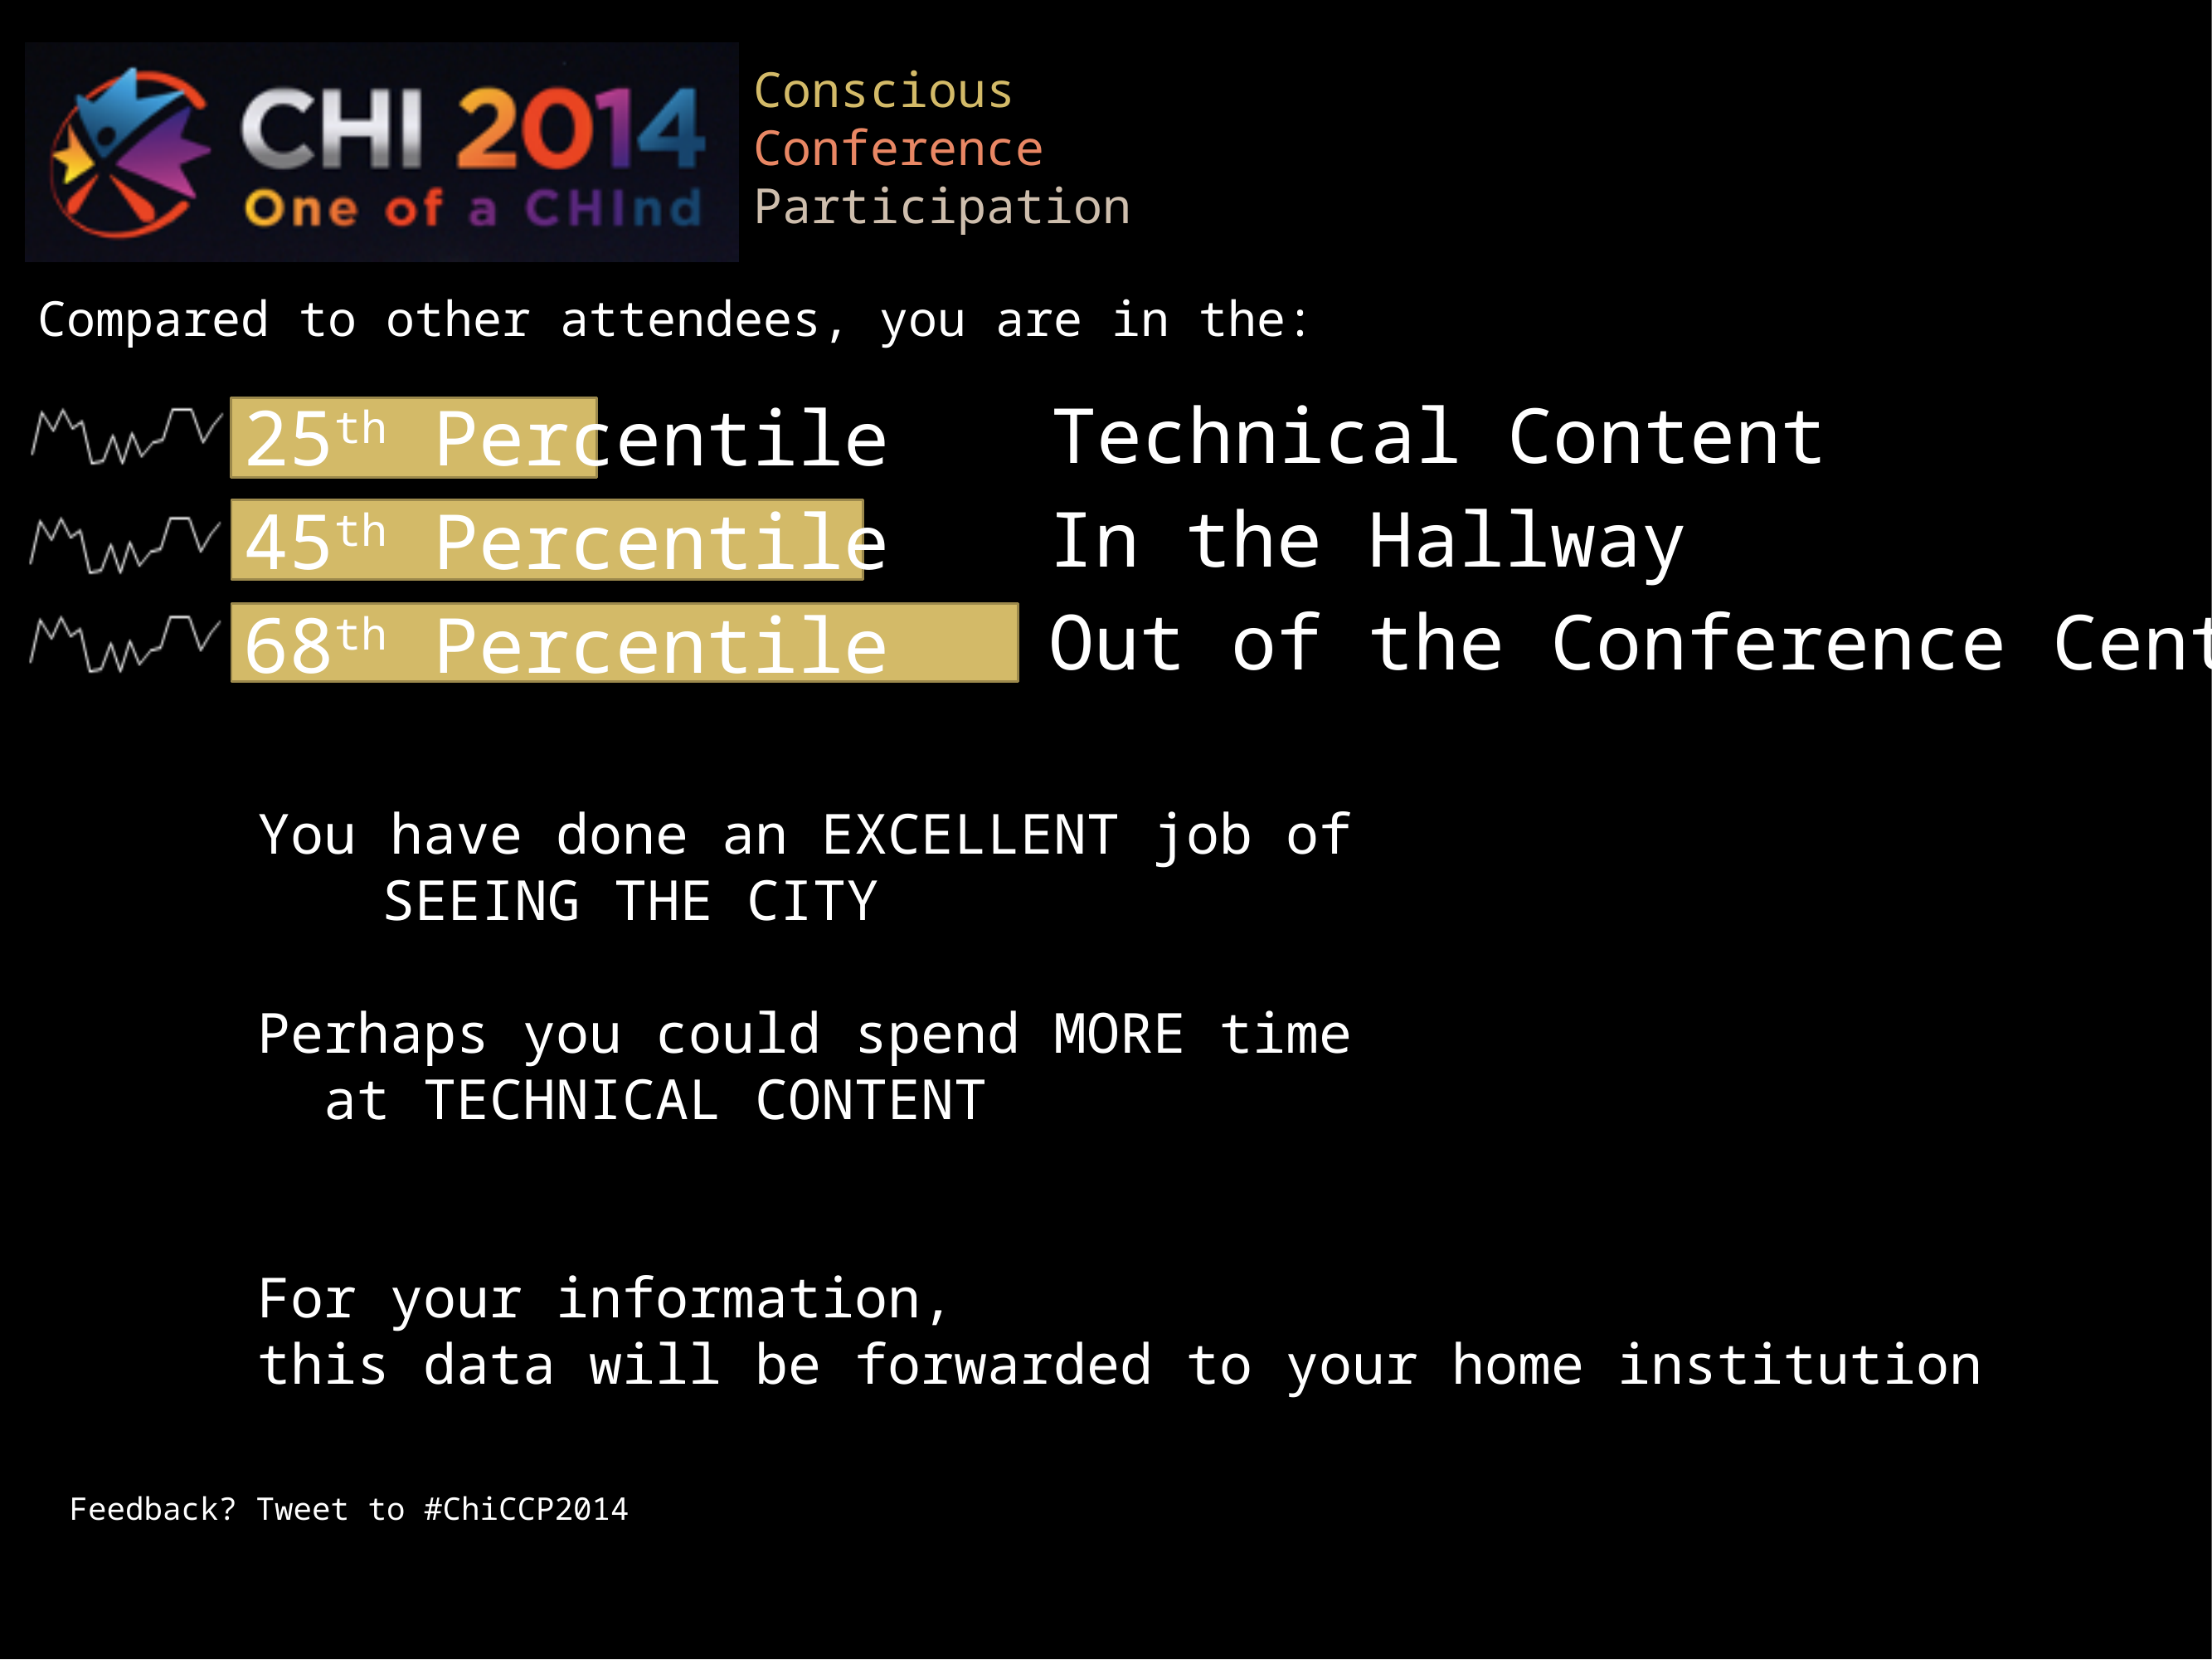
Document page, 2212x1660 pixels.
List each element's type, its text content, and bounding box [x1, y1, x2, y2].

picture [20, 506, 230, 582]
picture [20, 605, 230, 680]
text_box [1036, 381, 2212, 694]
picture [25, 41, 739, 262]
picture [22, 397, 231, 472]
text_box Compared to other attendees, you are in the: [25, 281, 1475, 353]
text_box You have done an EXCELLENT job of SEEING THE CITY Perhaps you could spend MORE time at TECHNICAL CONTENT For your information, this data will be forwarded to your home institution [245, 792, 1996, 1402]
text_box Feedback? Tweet to #ChiCCP2014 [57, 1482, 642, 1532]
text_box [231, 383, 1031, 696]
text_box Conscious Conference Participation [745, 53, 1144, 240]
